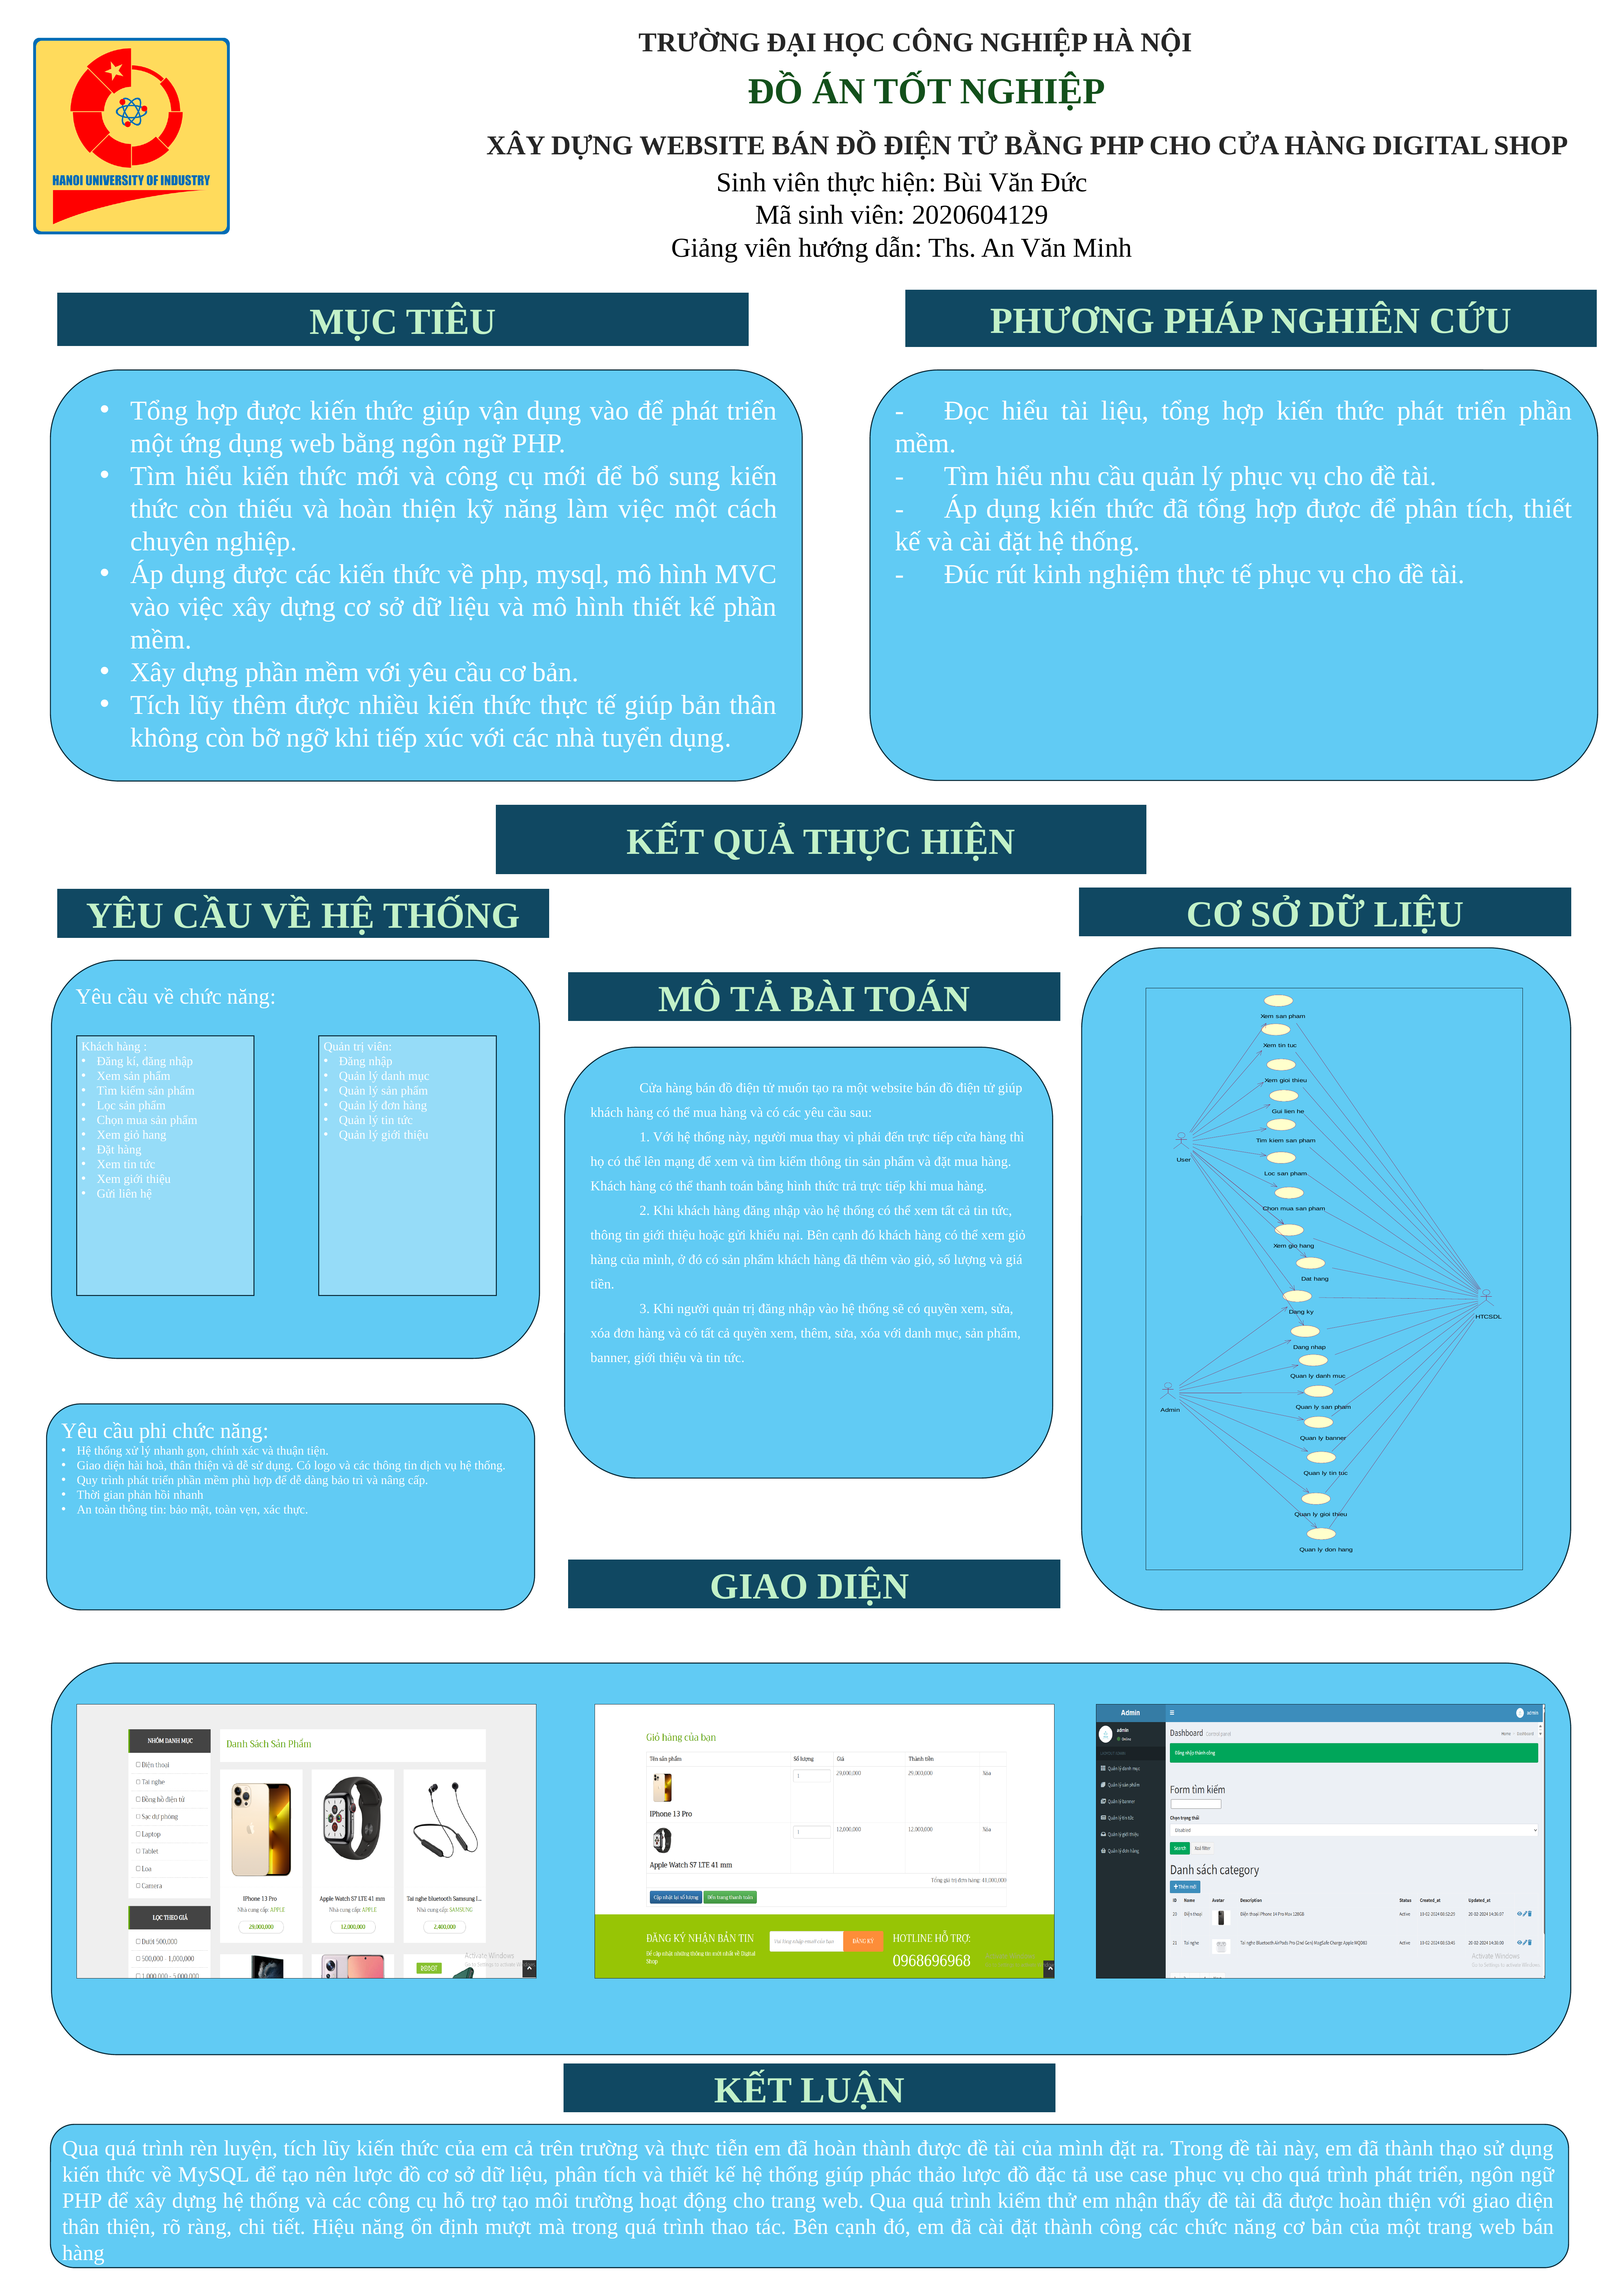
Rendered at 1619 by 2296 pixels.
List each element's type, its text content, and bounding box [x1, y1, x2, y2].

text_box Yêu cầu về chức năng: [51, 959, 540, 1359]
picture [594, 1704, 1054, 1978]
picture [1145, 988, 1523, 1570]
text_box Khách hàng : Đăng kí, đăng nhập Xem sản phẩm Tìm kiếm sản phẩm Lọc sản phẩm Chọn mua sản phẩm Xem giỏ hang Đặt hàng Xem tin tức Xem giới thiệu Gửi liên hệ [76, 1035, 254, 1296]
text_box [1081, 947, 1571, 1611]
text_box GIAO DIỆN [568, 1560, 1060, 1608]
text_box Qua quá trình rèn luyện, tích lũy kiến thức của em cả trên trường và thực tiễn em đã hoàn thành được đề tài của mình đặt ra. Trong đề tài này, em đã thành thạo sử dụng kiến thức về MySQL để tạo nên lược đồ cơ sở dữ liệu, phân tích và thiết kế hệ thống giúp phác thảo lược đồ đặc tả use case phục vụ cho quá trình phát triển, ngôn ngữ PHP để xây dựng hệ thống và các công cụ hỗ trợ tạo môi trường hoạt động cho trang web. Qua quá trình kiểm thử em nhận thấy đề tài đã được hoàn thiện với giao diện thân thiện, rõ ràng, chi tiết. Hiệu năng ổn định mượt mà trong quá trình thao tác. Bên cạnh đó, em đã cài đặt thành công các chức năng cơ bản của một trang web bán hàng [50, 2124, 1569, 2268]
text_box PHƯƠNG PHÁP NGHIÊN CỨU [905, 290, 1597, 347]
text_box XÂY DỰNG WEBSITE BÁN ĐỒ ĐIỆN TỬ BẰNG PHP CHO CỬA HÀNG DIGITAL SHOP [482, 125, 1574, 163]
text_box Yêu cầu phi chức năng: Hệ thống xử lý nhanh gọn, chính xác và thuận tiện. Giao diện hài hoà, thân thiện và dễ sử dụng. Có logo và các thông tin dịch vụ hệ thống. Quy trình phát triển phần mềm phù hợp để dễ dàng bảo trì và nâng cấp. Thời gian phản hồi nhanh An toàn thông tin: bảo mật, toàn vẹn, xác thực. [46, 1403, 535, 1611]
text_box KẾT LUẬN [564, 2063, 1055, 2112]
text_box CƠ SỞ DỮ LIỆU [1079, 888, 1571, 936]
text_box MỤC TIÊU [57, 293, 749, 346]
text_box Cửa hàng bán đồ điện tử muốn tạo ra một website bán đồ điện tử giúp khách hàng có thể mua hàng và có các yêu cầu sau: 1. Với hệ thống này, người mua thay vì phải đến trực tiếp cửa hàng thì họ có thể lên mạng để xem và tìm kiếm thông tin sản phẩm và đặt mua hàng. Khách hàng có thể thanh toán bằng hình thức trả trực tiếp khi mua hàng. 2. Khi khách hàng đăng nhập vào hệ thống có thể xem tất cả tin tức, thông tin giới thiệu hoặc gửi khiếu nại. Bên cạnh đó khách hàng có thể xem giỏ hàng của mình, ở đó có sản phẩm khách hàng đã thêm vào giỏ, số lượng và giá tiền. 3. Khi người quản trị đăng nhập vào hệ thống sẽ có quyền xem, sửa, xóa đơn hàng và có tất cả quyền xem, thêm, sửa, xóa với danh mục, sản phẩm, banner, giới thiệu và tin tức. [564, 1046, 1053, 1479]
text_box ĐỒ ÁN TỐT NGHIỆP [315, 44, 1538, 133]
text_box MÔ TẢ BÀI TOÁN [568, 972, 1060, 1021]
text_box YÊU CẦU VỀ HỆ THỐNG [57, 889, 549, 938]
text_box [51, 1662, 1572, 2055]
text_box Sinh viên thực hiện: Bùi Văn Đức Mã sinh viên: 2020604129 Giảng viên hướng dẫn: Ths. An Văn Minh [666, 163, 1138, 265]
text_box Quản trị viên: Đăng nhập Quản lý danh mục Quản lý sản phẩm Quản lý đơn hàng Quản lý tin tức Quản lý giới thiệu [318, 1035, 497, 1296]
text_box Tổng hợp được kiến thức giúp vận dụng vào để phát triển một ứng dụng web bằng ngôn ngữ PHP. Tìm hiểu kiến thức mới và công cụ mới để bổ sung kiến thức còn thiếu và hoàn thiện kỹ năng làm việc một cách chuyên nghiệp. Áp dụng được các kiến thức về php, mysql, mô hình MVC vào việc xây dựng cơ sở dữ liệu và mô hình thiết kế phần mềm. Xây dựng phần mềm với yêu cầu cơ bản. Tích lũy thêm được nhiều kiến thức thực tế giúp bản thân không còn bỡ ngỡ khi tiếp xúc với các nhà tuyển dụng. [50, 369, 803, 782]
text_box KẾT QUẢ THỰC HIỆN [496, 805, 1146, 874]
text_box - Đọc hiểu tài liệu, tổng hợp kiến thức phát triển phần mềm. - Tìm hiểu nhu cầu quản lý phục vụ cho đề tài. - Áp dụng kiến thức đã tổng hợp được để phân tích, thiết kế và cài đặt hệ thống. - Đúc rút kinh nghiệm thực tế phục vụ cho đề tài. [869, 369, 1598, 781]
picture [32, 36, 231, 235]
picture [1096, 1704, 1545, 1978]
picture [76, 1704, 536, 1978]
text_box TRƯỜNG ĐẠI HỌC CÔNG NGHIỆP HÀ NỘI [483, 0, 1320, 82]
